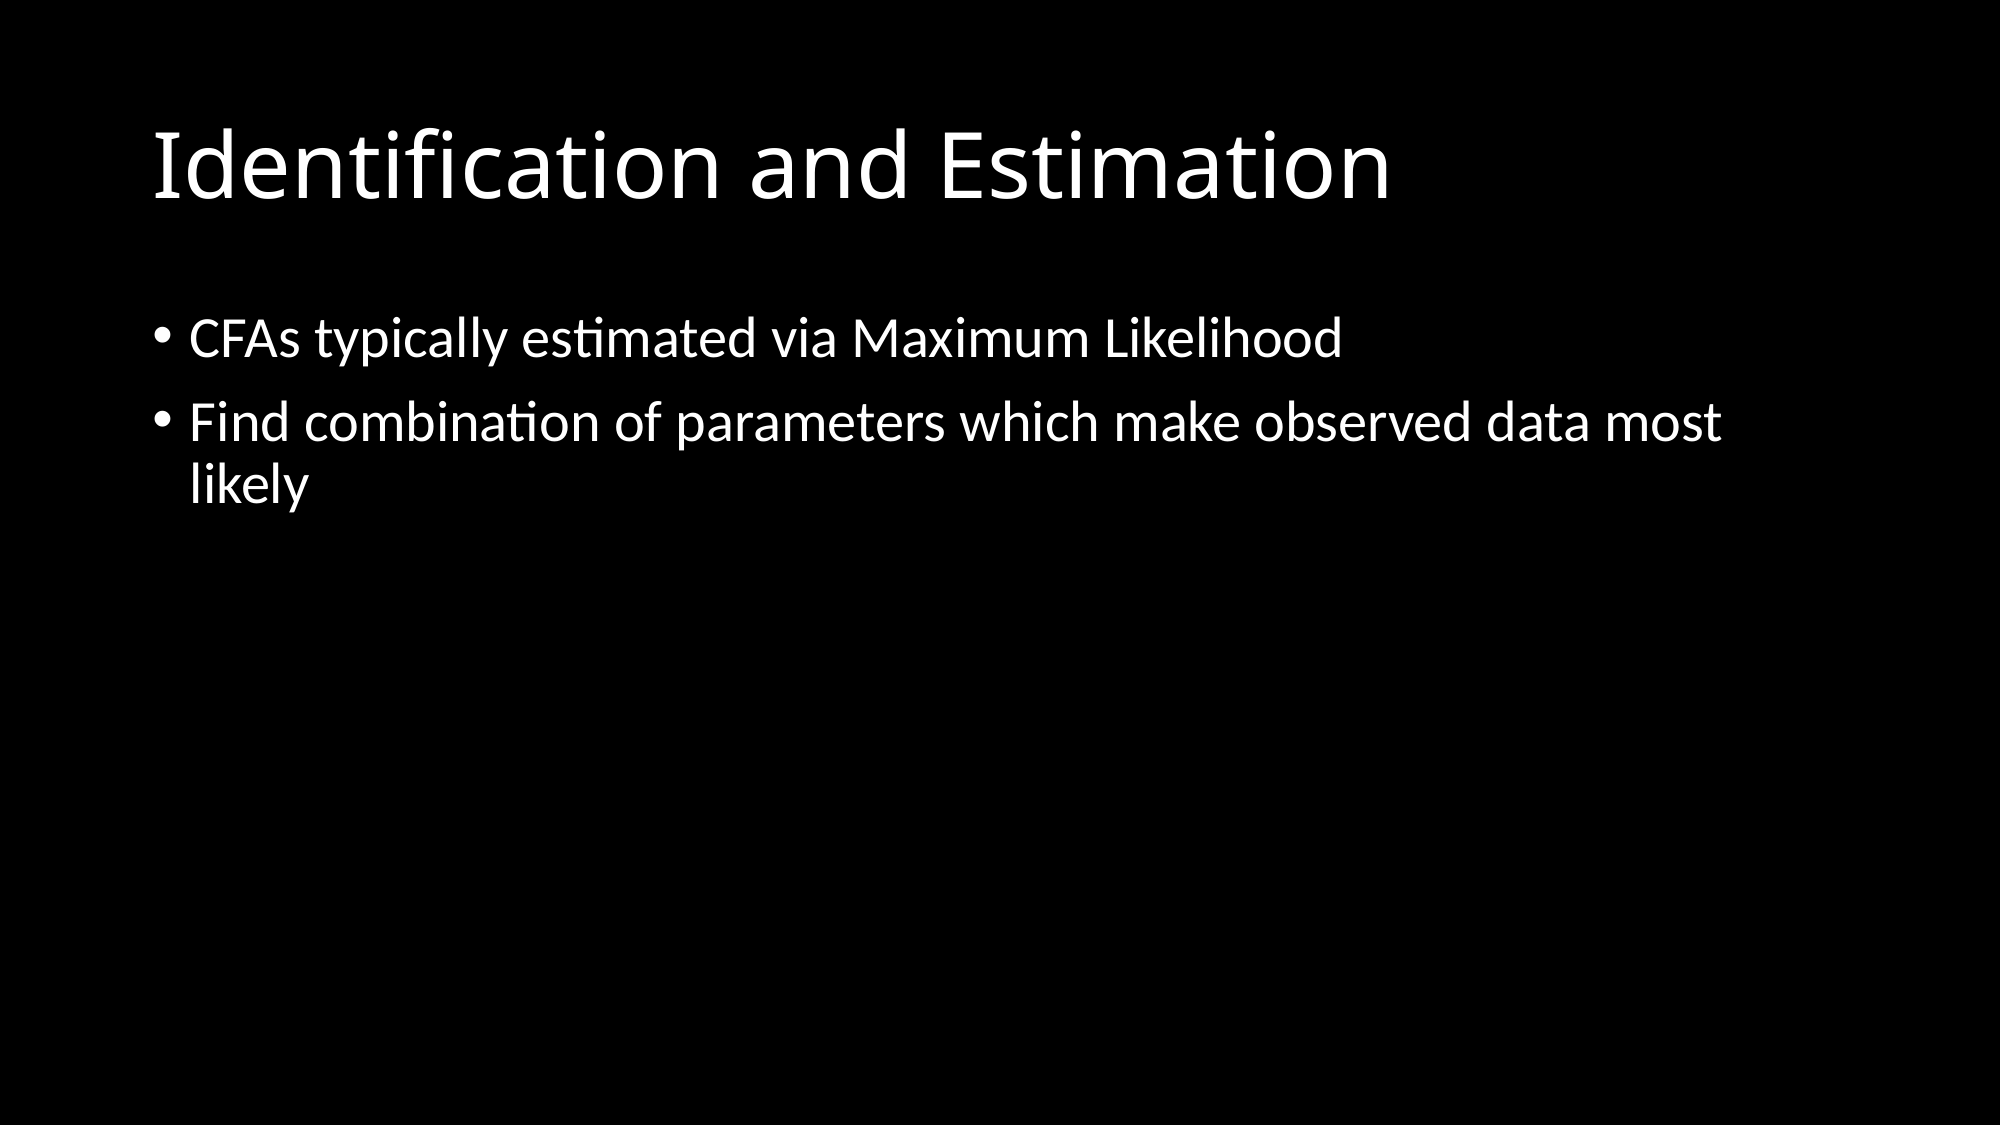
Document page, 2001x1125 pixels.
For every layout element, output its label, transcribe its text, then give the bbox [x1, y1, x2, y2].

list CFAs typically estimated via Maximum Likelihood Find combination of parameters which make observed data most likely [137, 299, 1863, 1014]
title Identification and Estimation [137, 59, 1863, 278]
